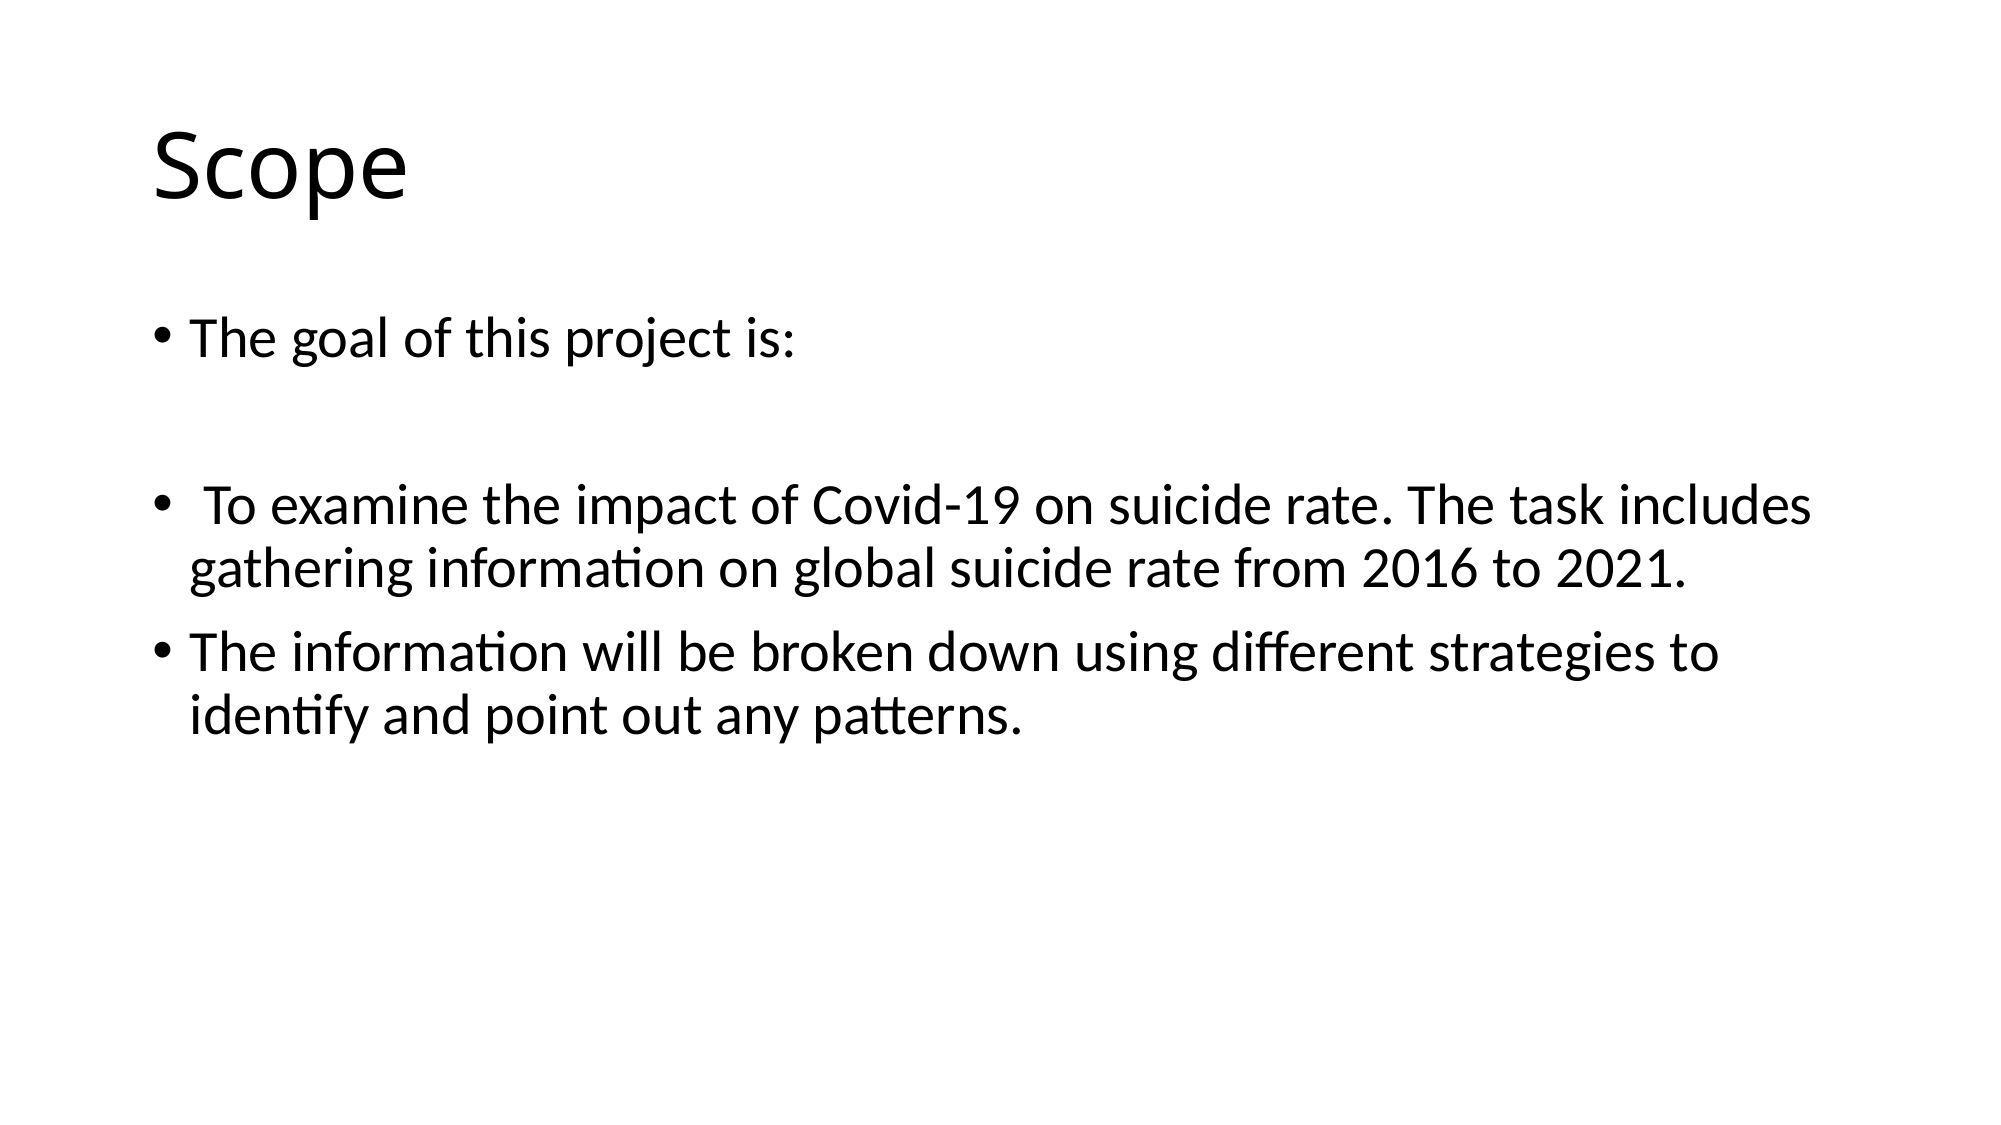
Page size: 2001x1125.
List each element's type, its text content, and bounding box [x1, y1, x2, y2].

list The goal of this project is: To examine the impact of Covid-19 on suicide rate. The task includes gathering information on global suicide rate from 2016 to 2021. The information will be broken down using different strategies to identify and point out any patterns. [137, 299, 1863, 1014]
title Scope [137, 59, 1863, 278]
